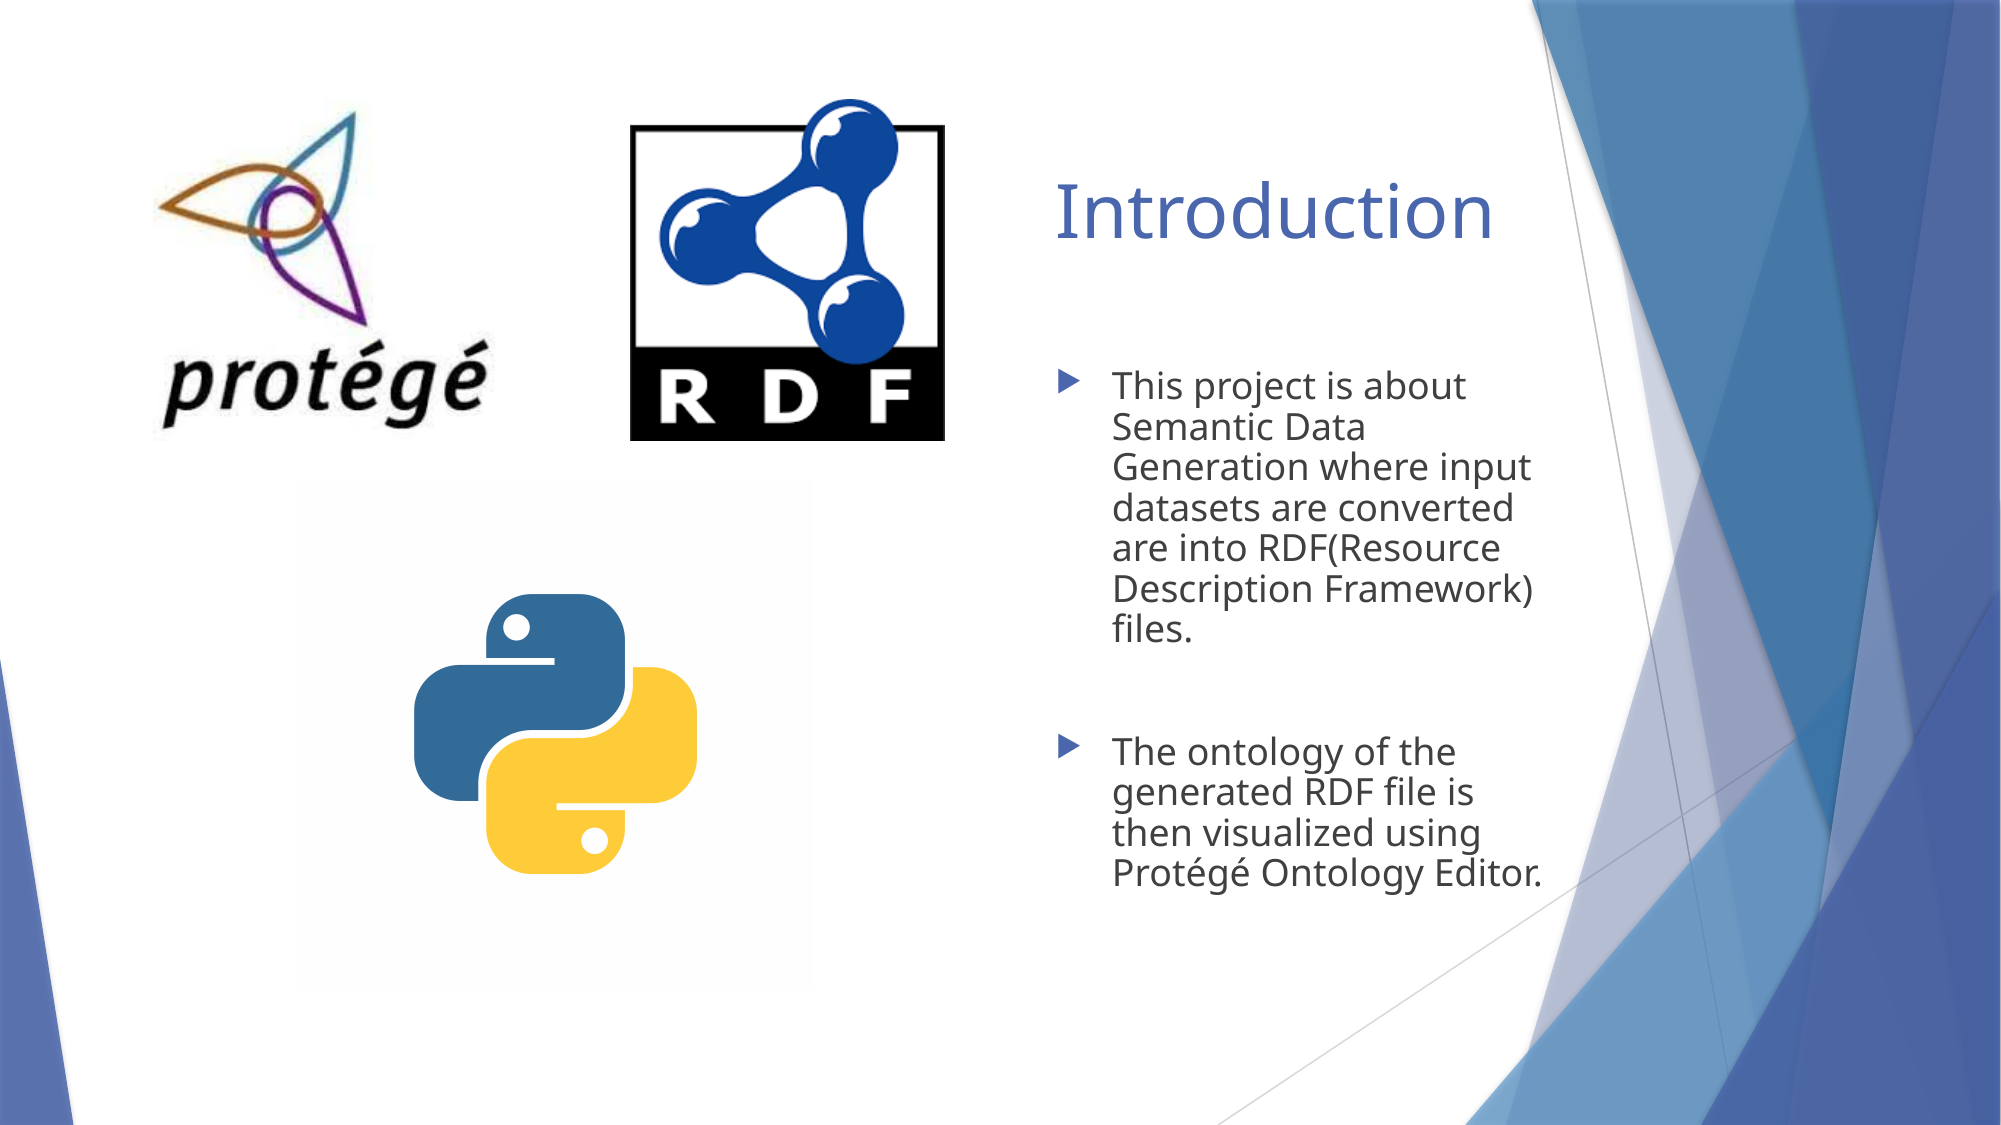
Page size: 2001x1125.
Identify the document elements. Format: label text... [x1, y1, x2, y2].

list This project is about Semantic Data Generation where input datasets are converted are into RDF(Resource Description Framework) files. The ontology of the generated RDF file is then visualized using Protégé Ontology Editor. [1040, 360, 1570, 1053]
title Introduction [1040, 99, 1522, 317]
picture [153, 99, 495, 441]
picture [298, 476, 814, 992]
picture [629, 99, 946, 441]
